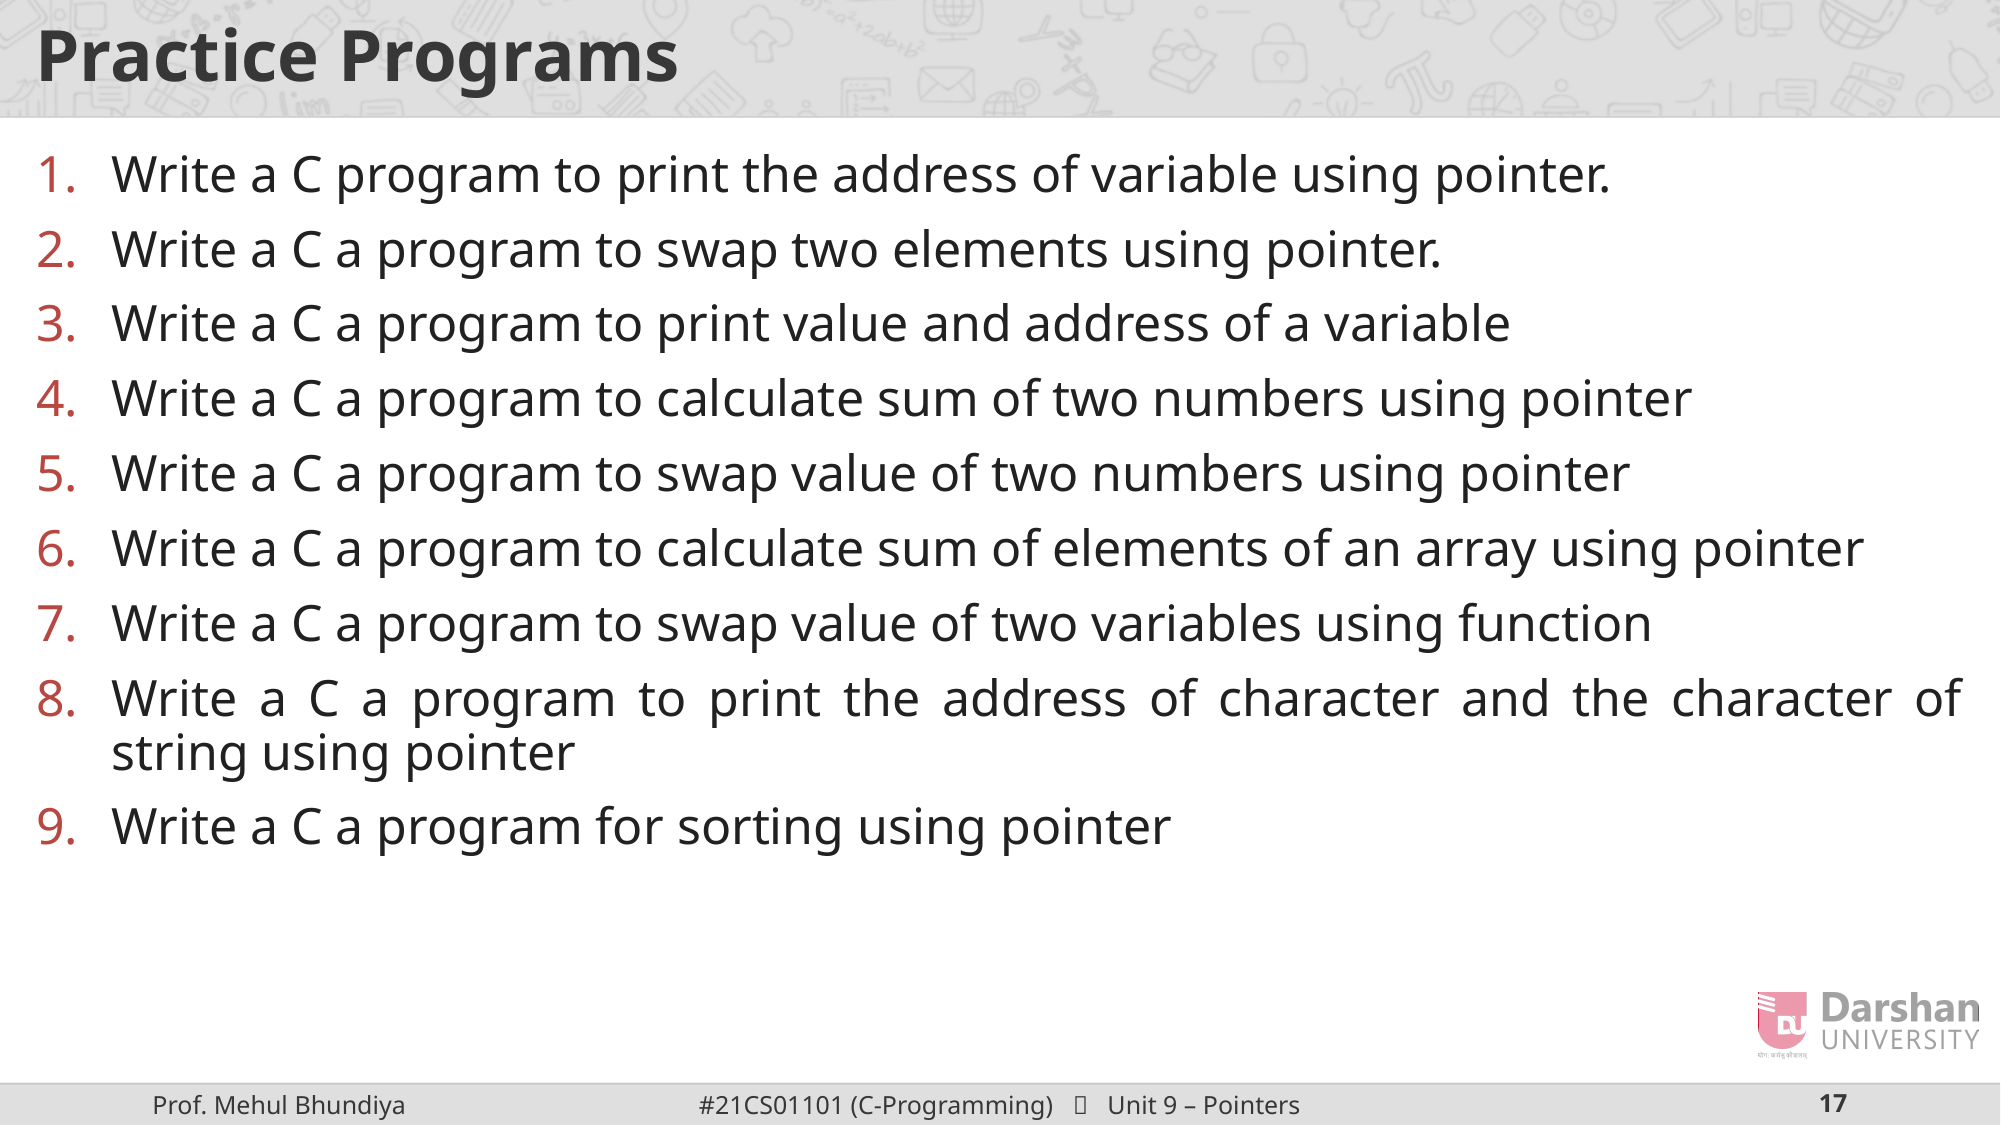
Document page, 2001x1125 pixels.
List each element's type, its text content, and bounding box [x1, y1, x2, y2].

title Practice Programs [0, 0, 2000, 117]
list Write a C program to print the address of variable using pointer. Write a C a program to swap two elements using pointer. Write a C a program to print value and address of a variable Write a C a program to calculate sum of two numbers using pointer Write a C a program to swap value of two numbers using pointer Write a C a program to calculate sum of elements of an array using pointer Write a C a program to swap value of two variables using function Write a C a program to print the address of character and the character of string using pointer Write a C a program for sorting using pointer [21, 141, 1979, 1059]
